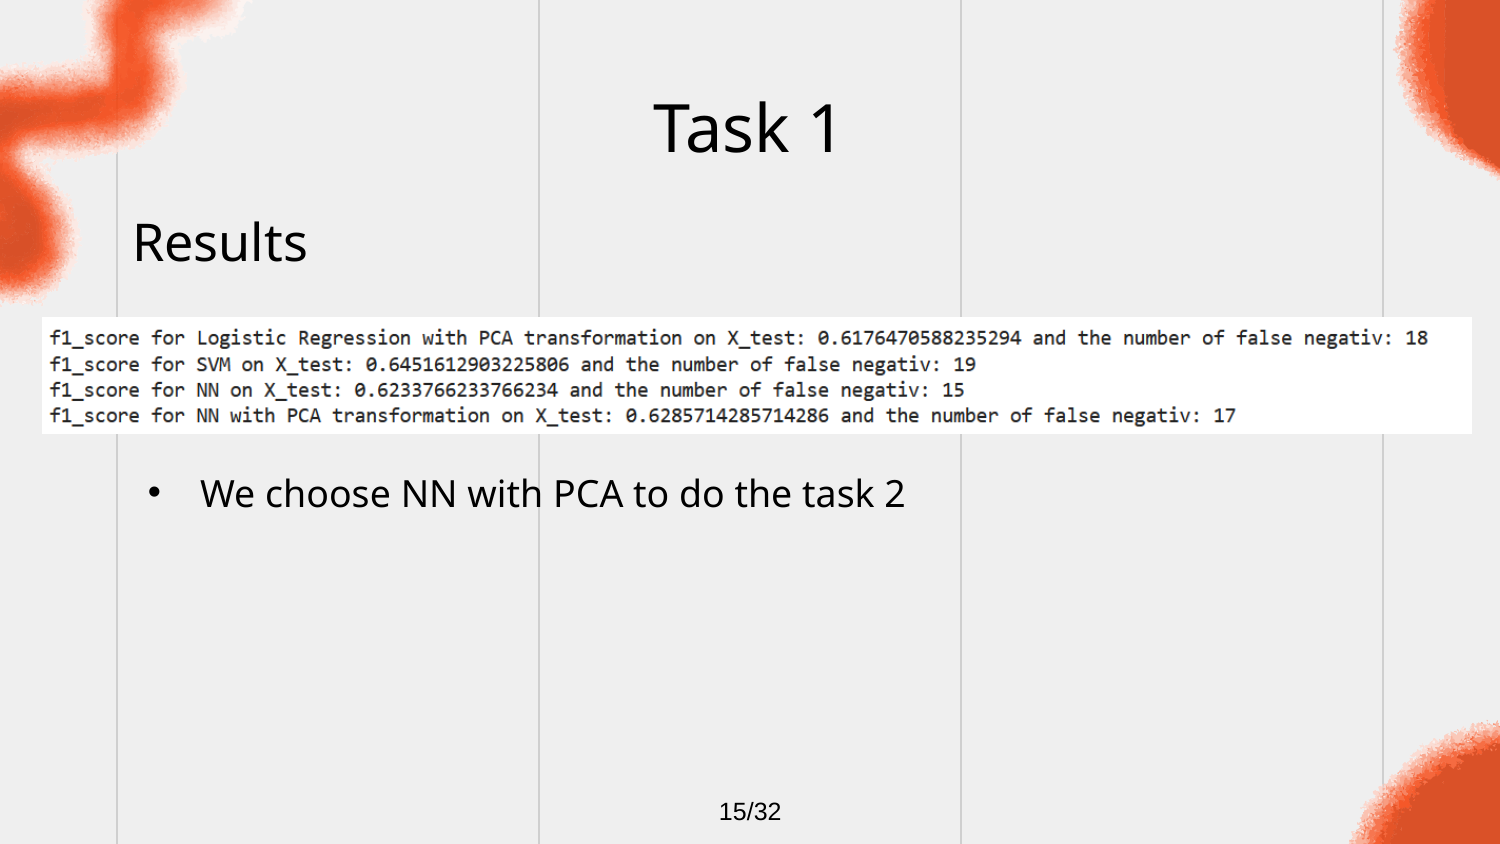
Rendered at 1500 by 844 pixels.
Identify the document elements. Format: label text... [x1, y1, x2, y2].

picture [0, 0, 1500, 514]
title Task 1 [116, 88, 1383, 164]
subtitle We choose NN with PCA to do the task 2 [109, 454, 1405, 817]
picture [1218, 501, 1500, 844]
subtitle Results [116, 199, 1178, 281]
text_box 15/32 [540, 787, 961, 833]
